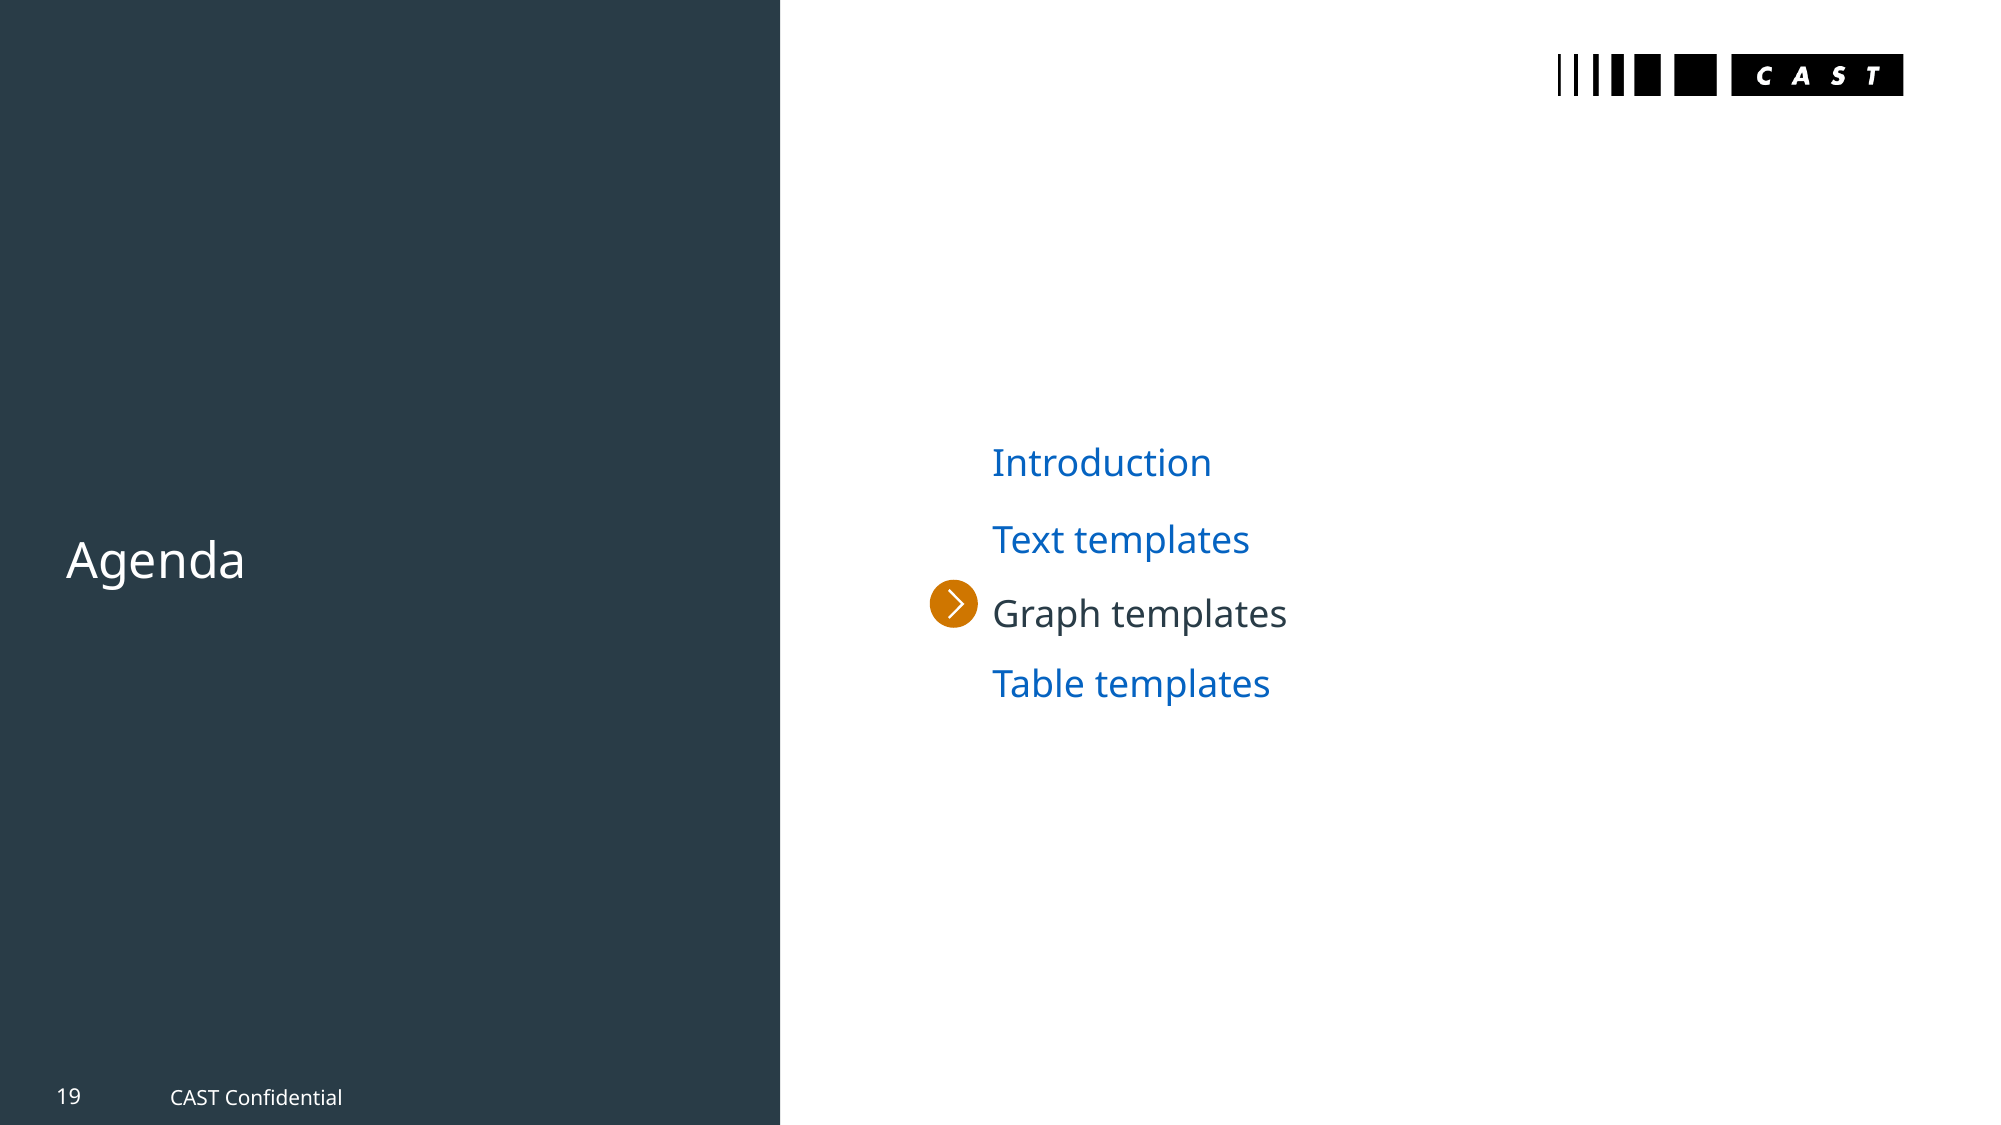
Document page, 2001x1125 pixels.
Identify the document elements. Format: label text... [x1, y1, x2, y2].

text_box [929, 579, 978, 628]
title Agenda [51, 170, 730, 955]
picture [1558, 54, 1904, 96]
text_box Introduction Text templates Graph templates Table templates [977, 169, 1900, 956]
slide_number 19 [14, 1067, 123, 1125]
